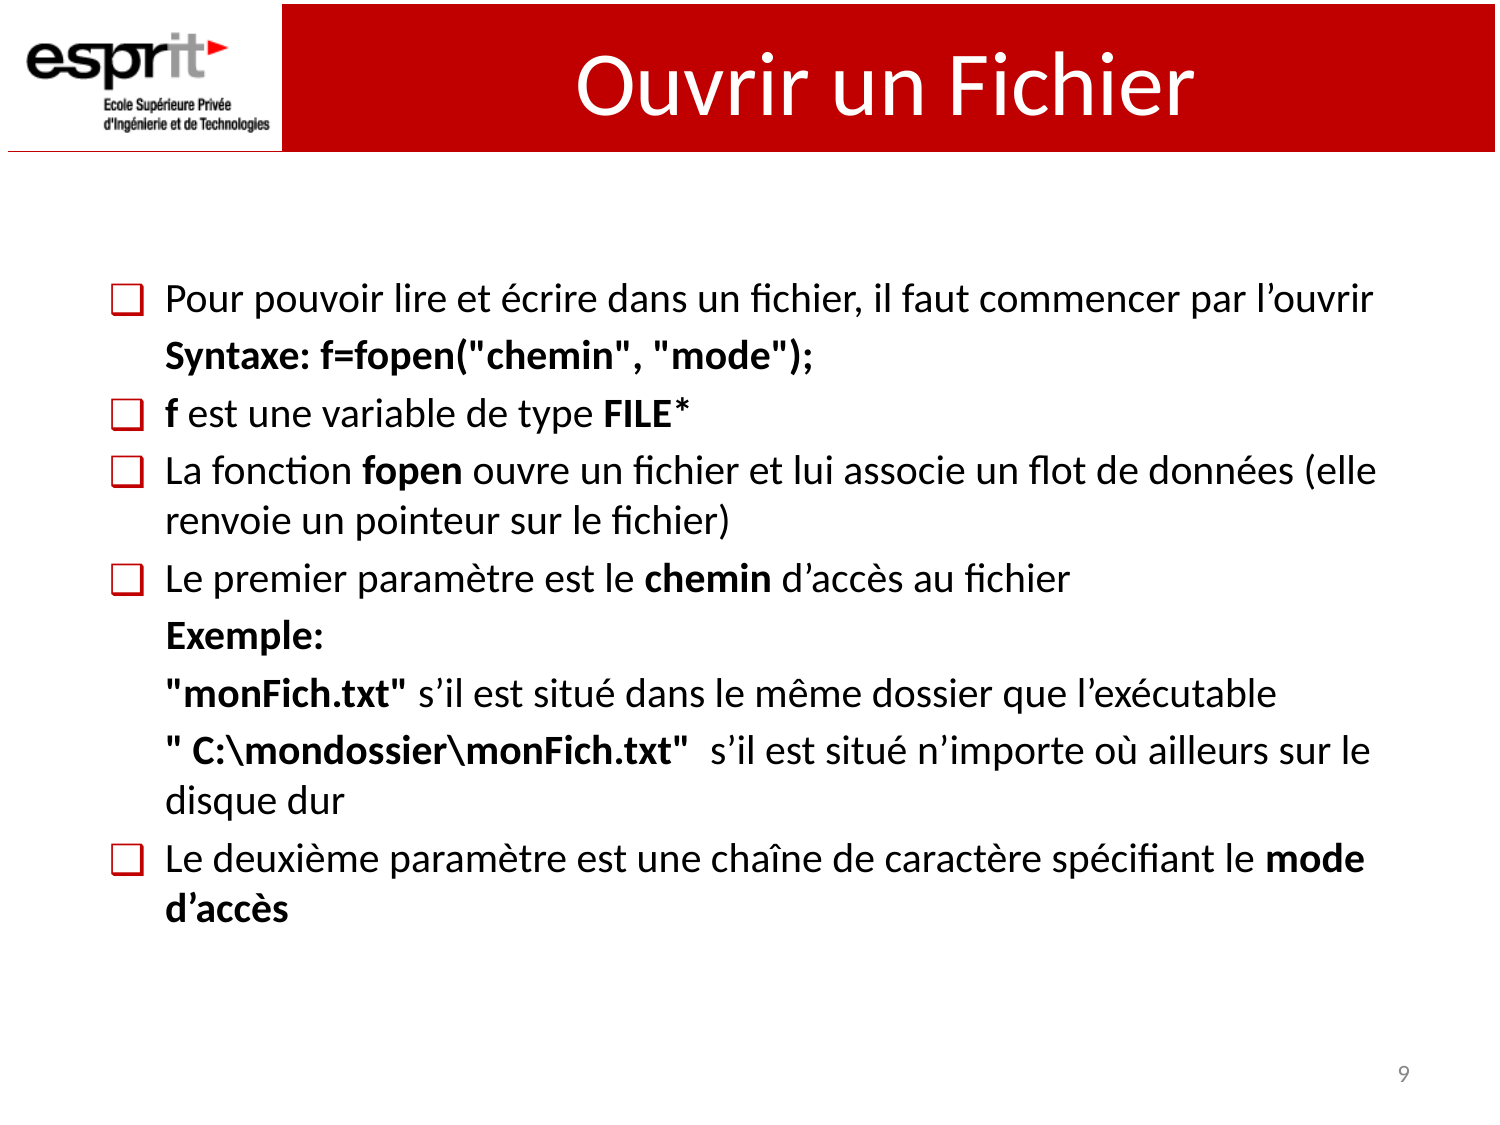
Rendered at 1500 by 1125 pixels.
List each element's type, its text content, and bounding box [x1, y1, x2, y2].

picture [0, 1, 282, 152]
text_box [282, 2, 1498, 155]
text_box Ouvrir un Fichier [285, 26, 1492, 131]
list Pour pouvoir lire et écrire dans un fichier, il faut commencer par l’ouvrir Syntaxe: f=fopen("chemin", "mode"); f est une variable de type FILE* La fonction fopen ouvre un fichier et lui associe un flot de données (elle renvoie un pointeur sur le fichier) Le premier paramètre est le chemin d’accès au fichier Exemple: "monFich.txt" s’il est situé dans le même dossier que l’exécutable " C:\mondossier\monFich.txt" s’il est situé n’importe où ailleurs sur le disque dur Le deuxième paramètre est une chaîne de caractère spécifiant le mode d’accès [75, 262, 1425, 1006]
slide_number ‹#› [1074, 1042, 1425, 1103]
